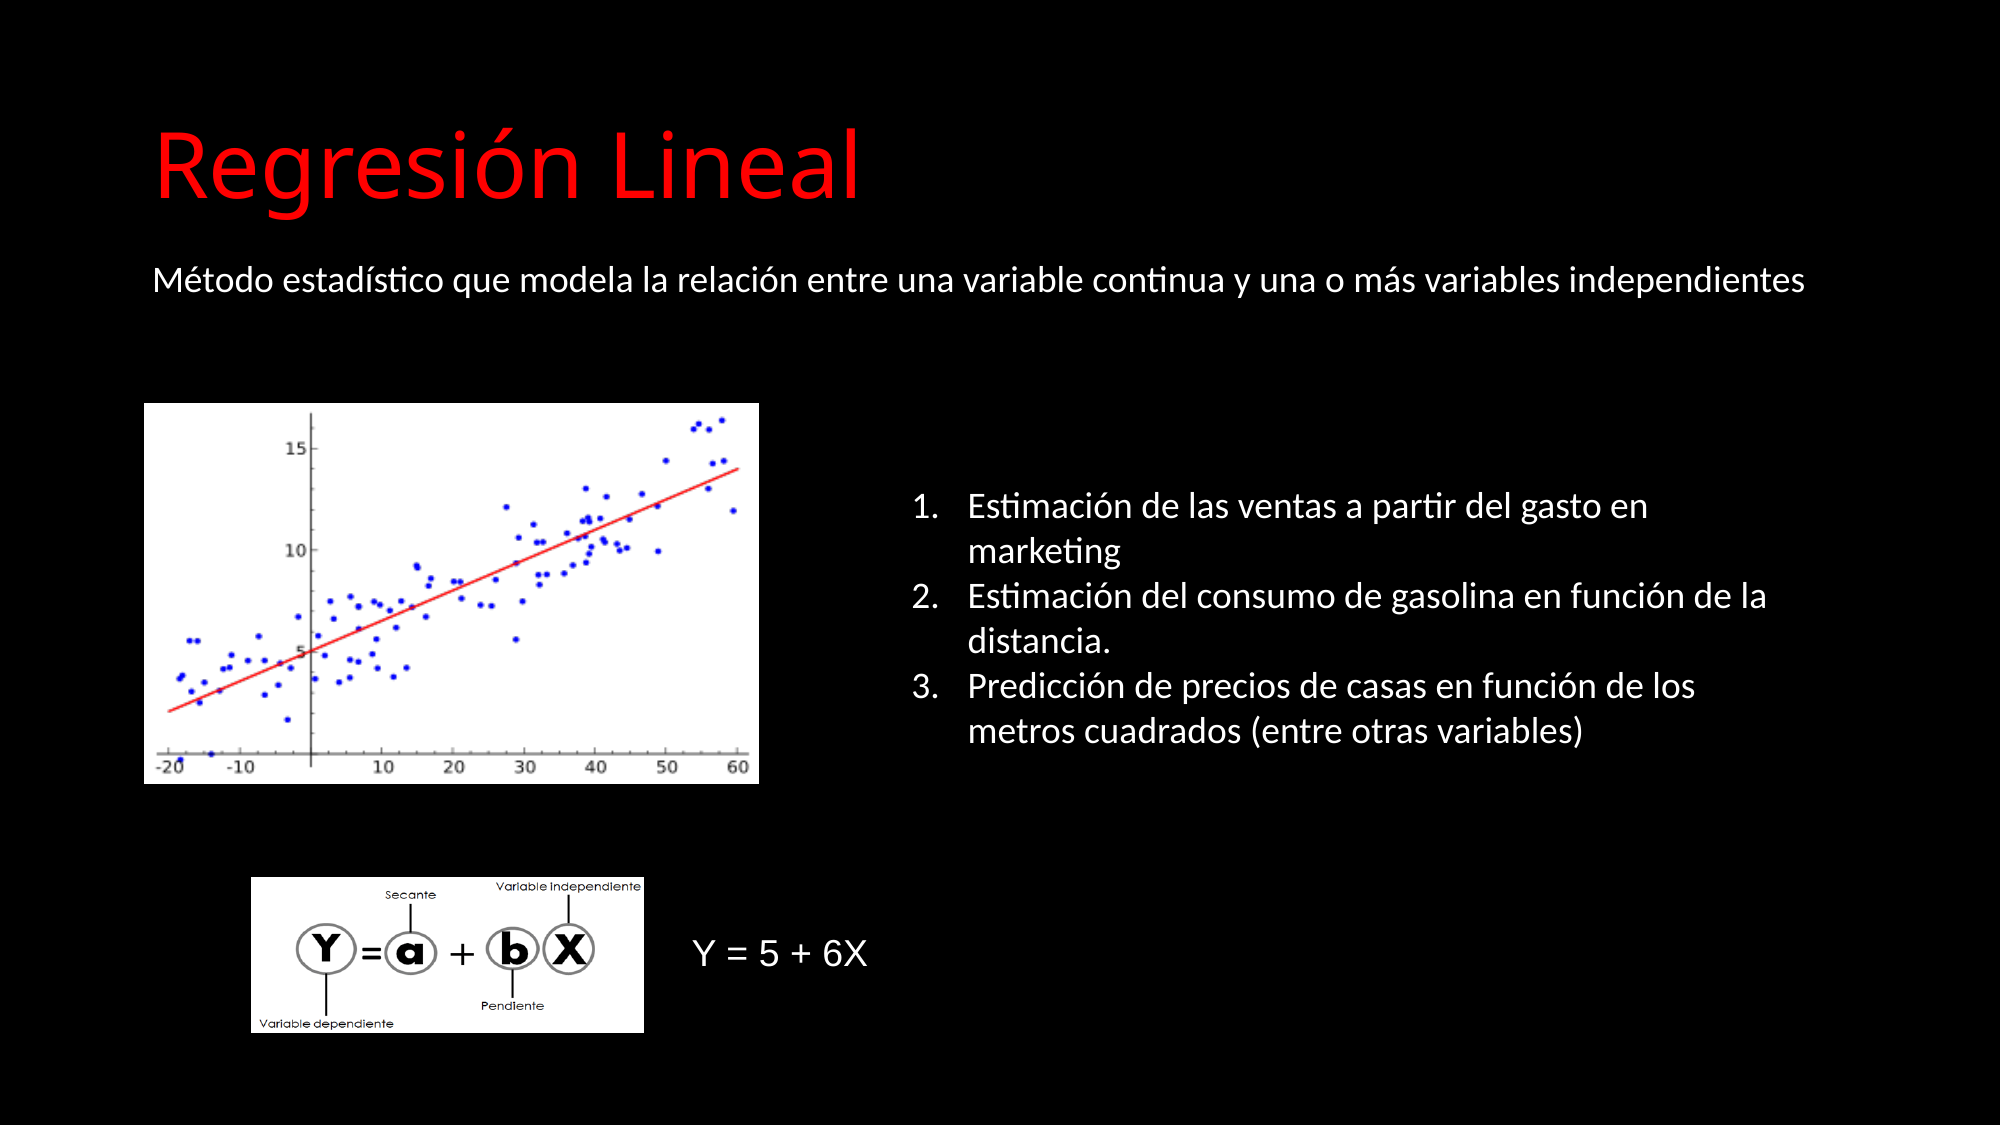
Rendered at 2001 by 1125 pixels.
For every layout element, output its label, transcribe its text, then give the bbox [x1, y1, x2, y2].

text_box Estimación de las ventas a partir del gasto en marketing Estimación del consumo de gasolina en función de la distancia. Predicción de precios de casas en función de los metros cuadrados (entre otras variables) [896, 473, 1810, 803]
text_box Método estadístico que modela la relación entre una variable continua y una o más variables independientes [137, 247, 1834, 353]
picture [143, 402, 760, 784]
text_box Y = 5 + 6X [654, 921, 906, 982]
picture [251, 876, 644, 1034]
text_box Regresión Lineal [137, 59, 1863, 278]
